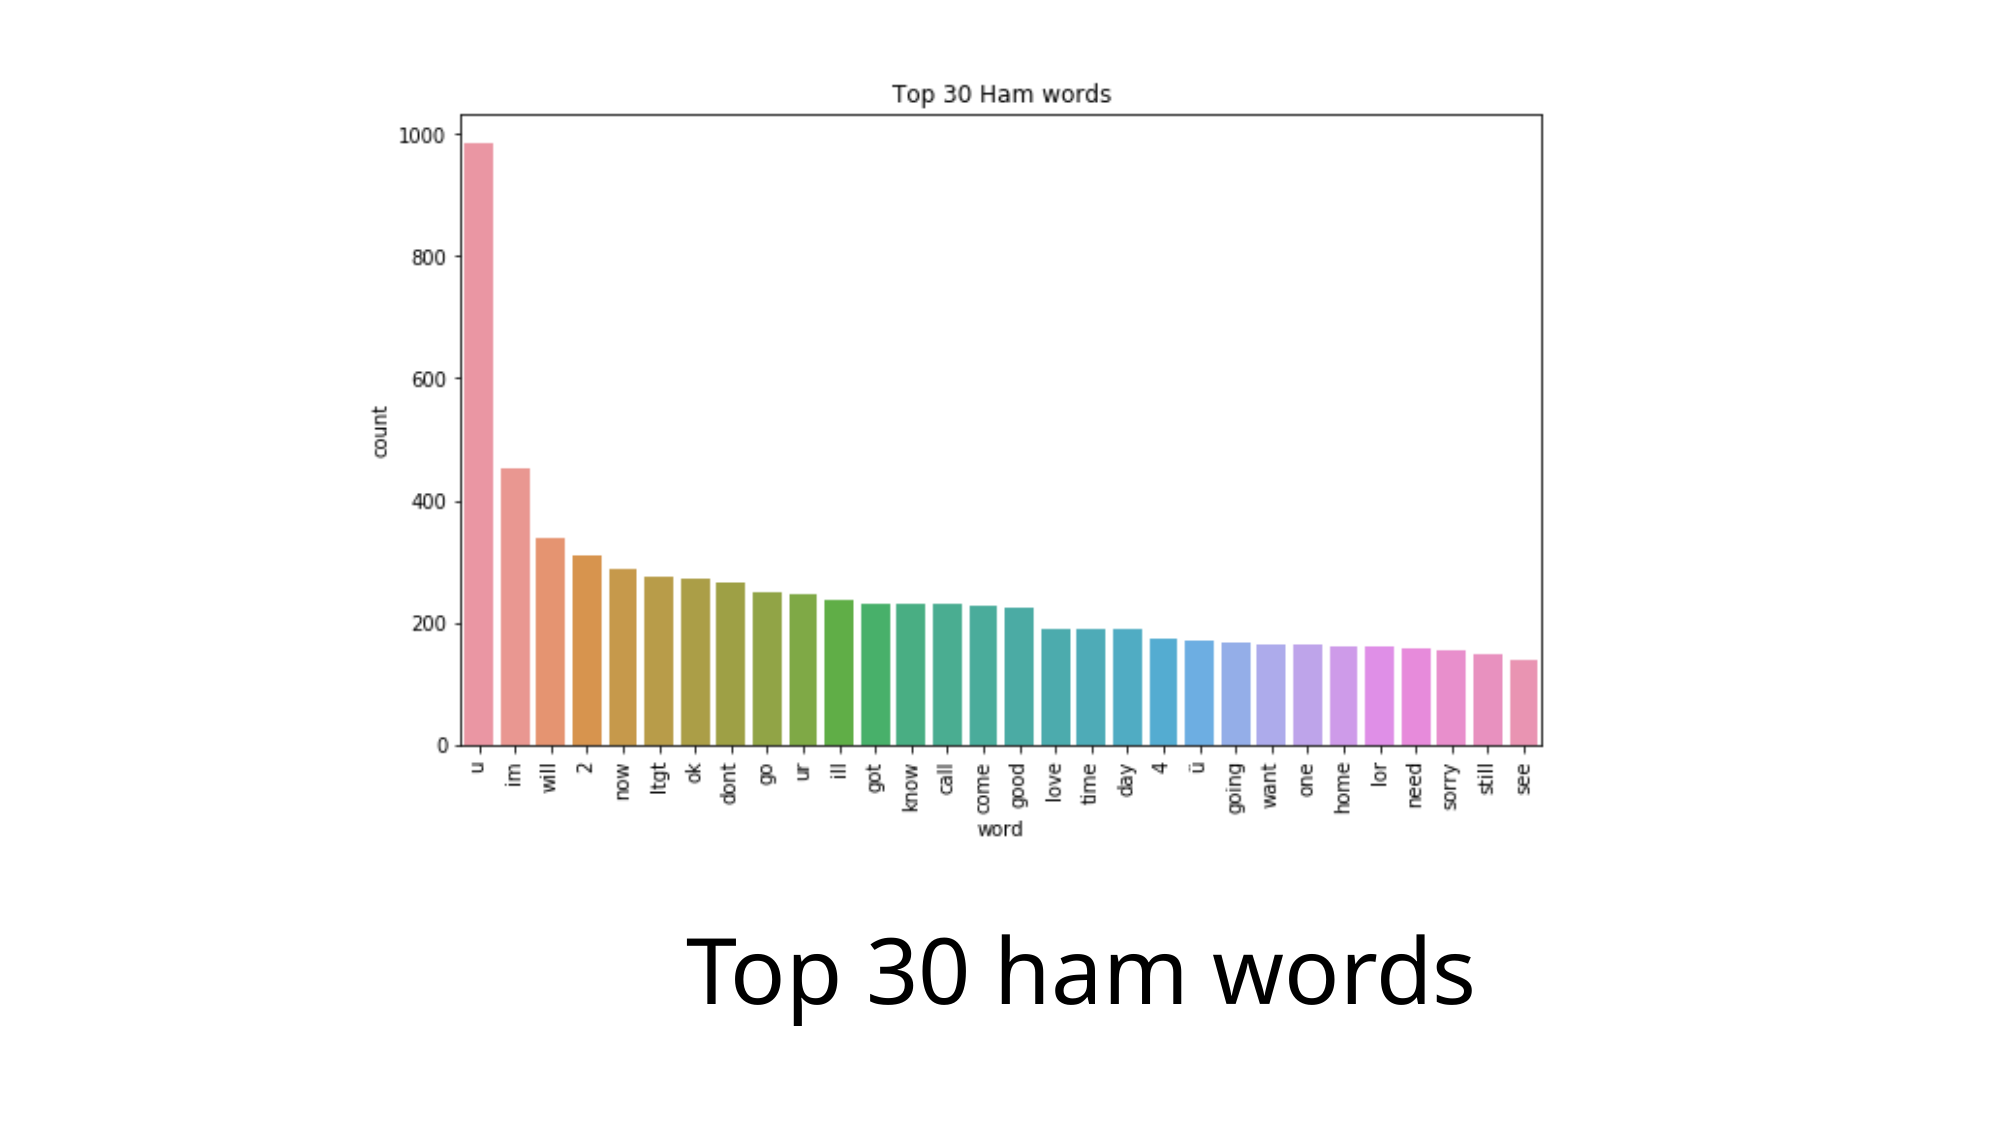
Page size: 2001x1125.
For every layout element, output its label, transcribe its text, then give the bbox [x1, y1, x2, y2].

title Top 30 ham words [219, 865, 1944, 1084]
picture [358, 70, 1563, 854]
